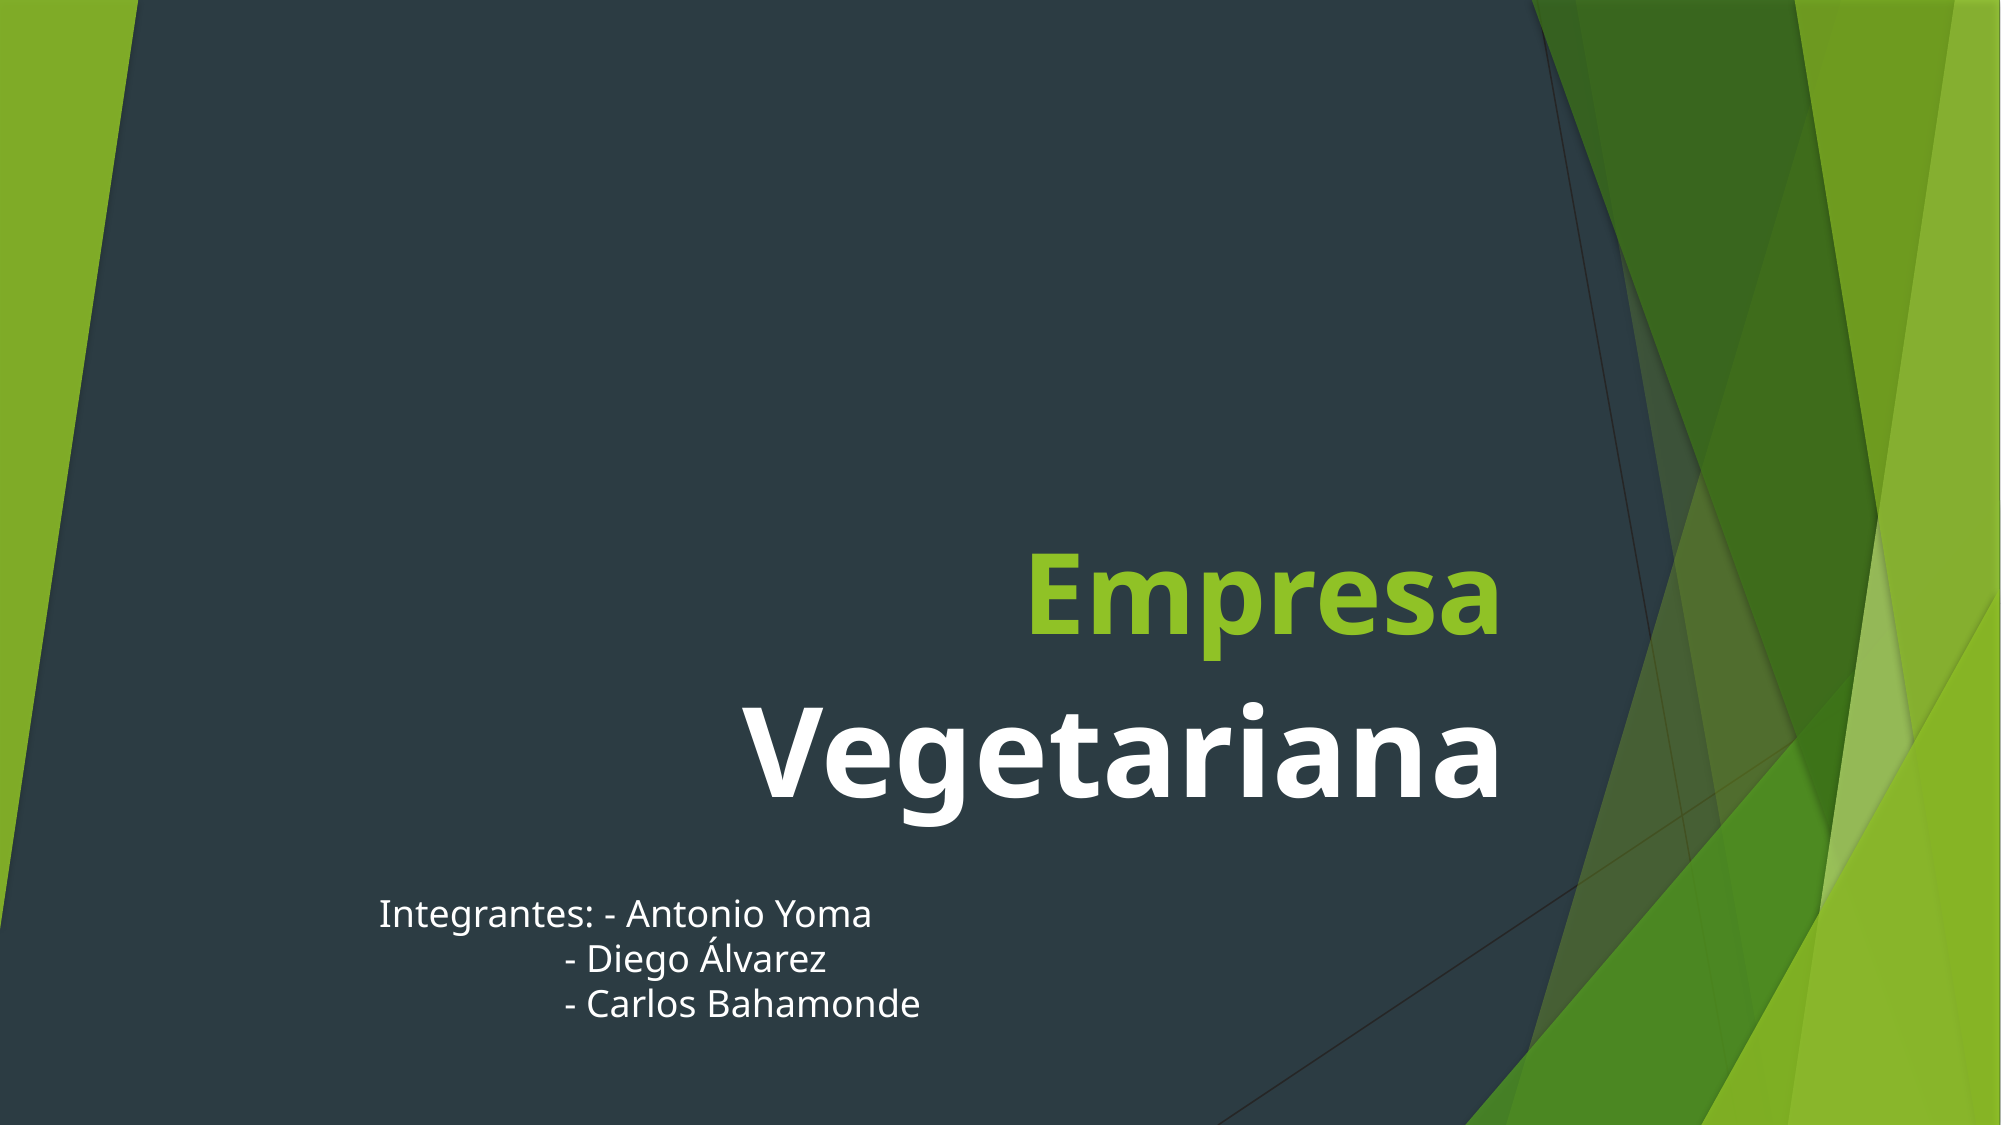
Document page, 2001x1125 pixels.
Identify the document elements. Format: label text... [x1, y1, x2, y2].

text_box [959, 630, 1930, 781]
text_box Integrantes: - Antonio Yoma - Diego Álvarez - Carlos Bahamonde [364, 883, 1286, 1078]
title Empresa [247, 394, 1522, 664]
subtitle Vegetariana [247, 664, 1522, 845]
